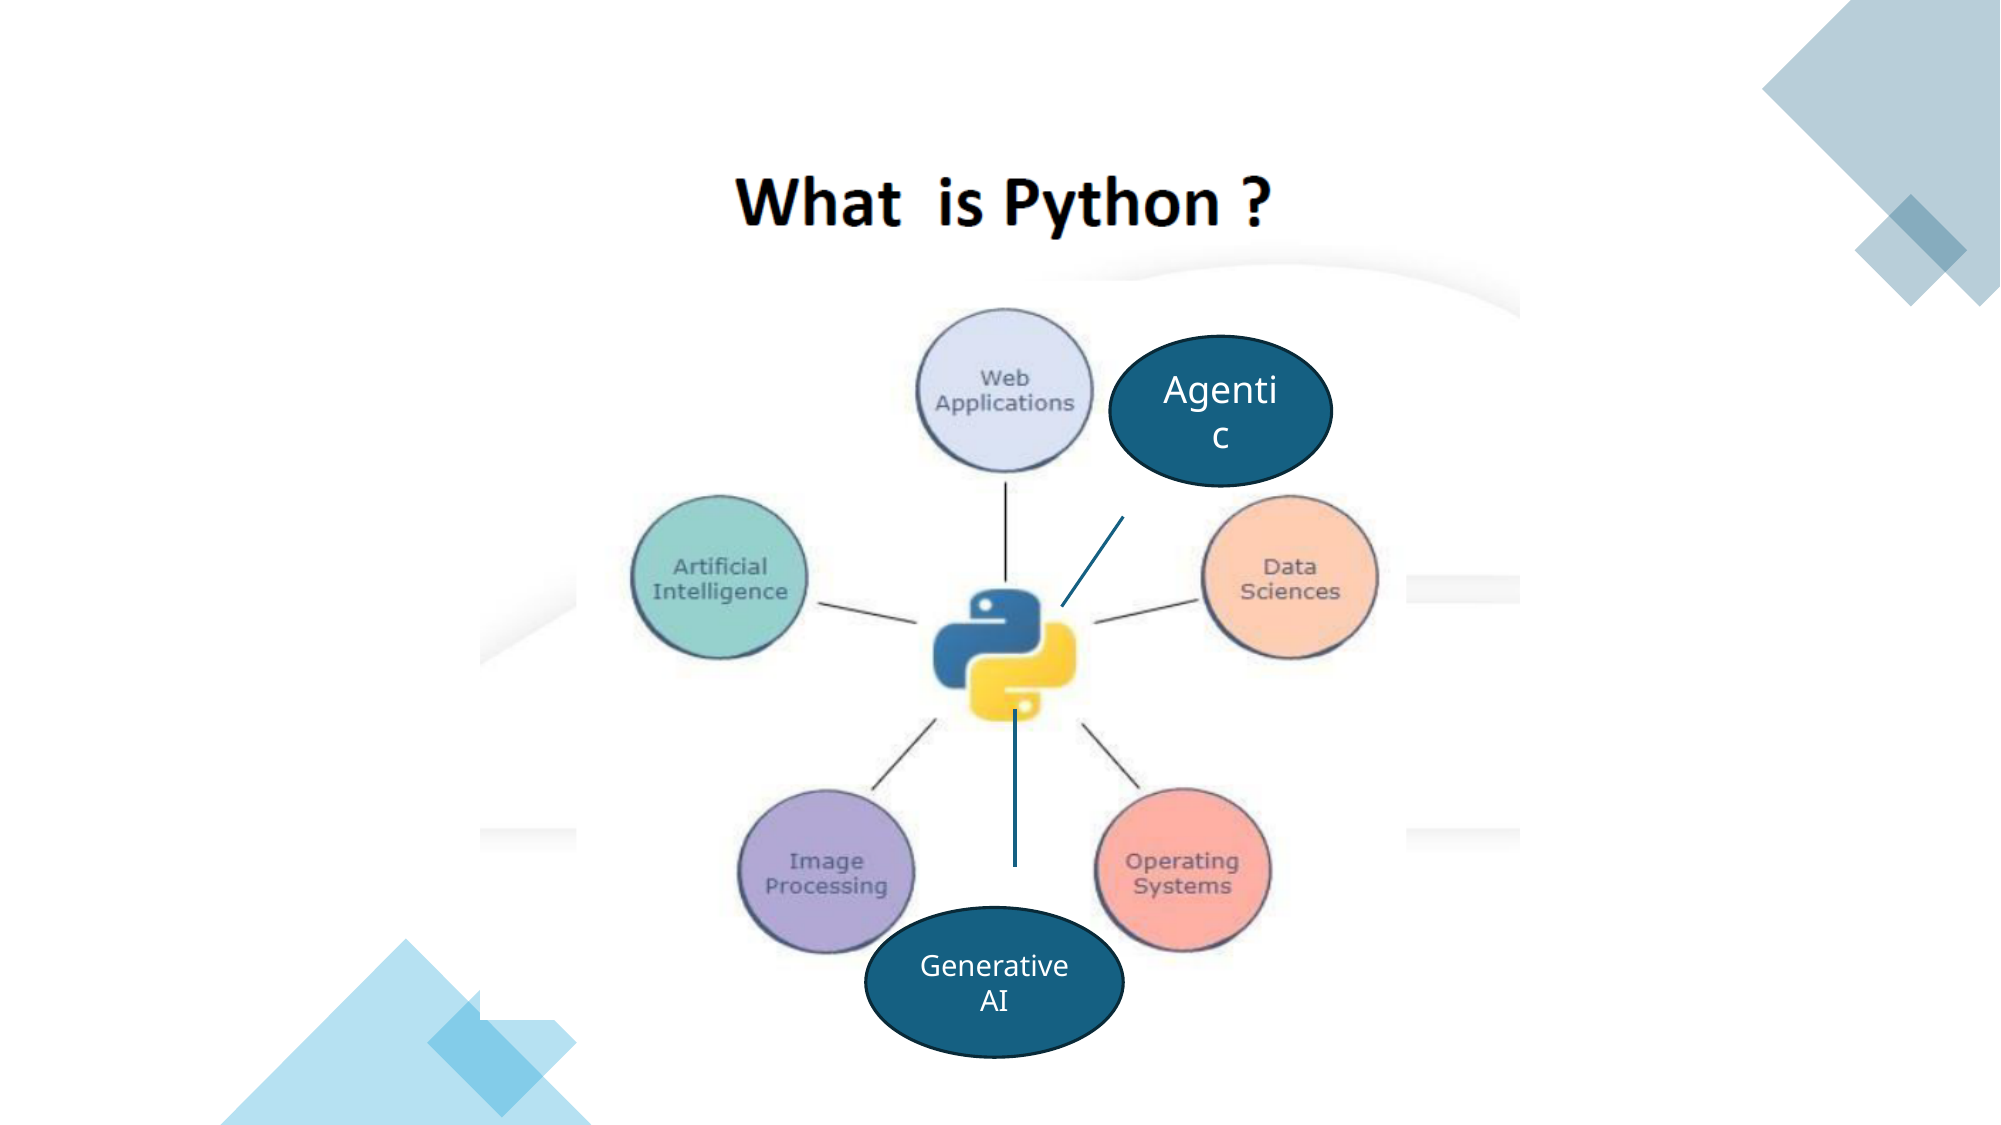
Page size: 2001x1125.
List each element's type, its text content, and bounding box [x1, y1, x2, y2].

text_box Generative AI [881, 1020, 1108, 1059]
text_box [1798, 0, 2000, 291]
picture [480, 104, 1520, 1020]
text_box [1061, 516, 1124, 608]
text_box [0, 0, 2000, 1125]
text_box [491, 1020, 580, 1076]
text_box [469, 987, 480, 1009]
text_box [218, 936, 594, 1125]
